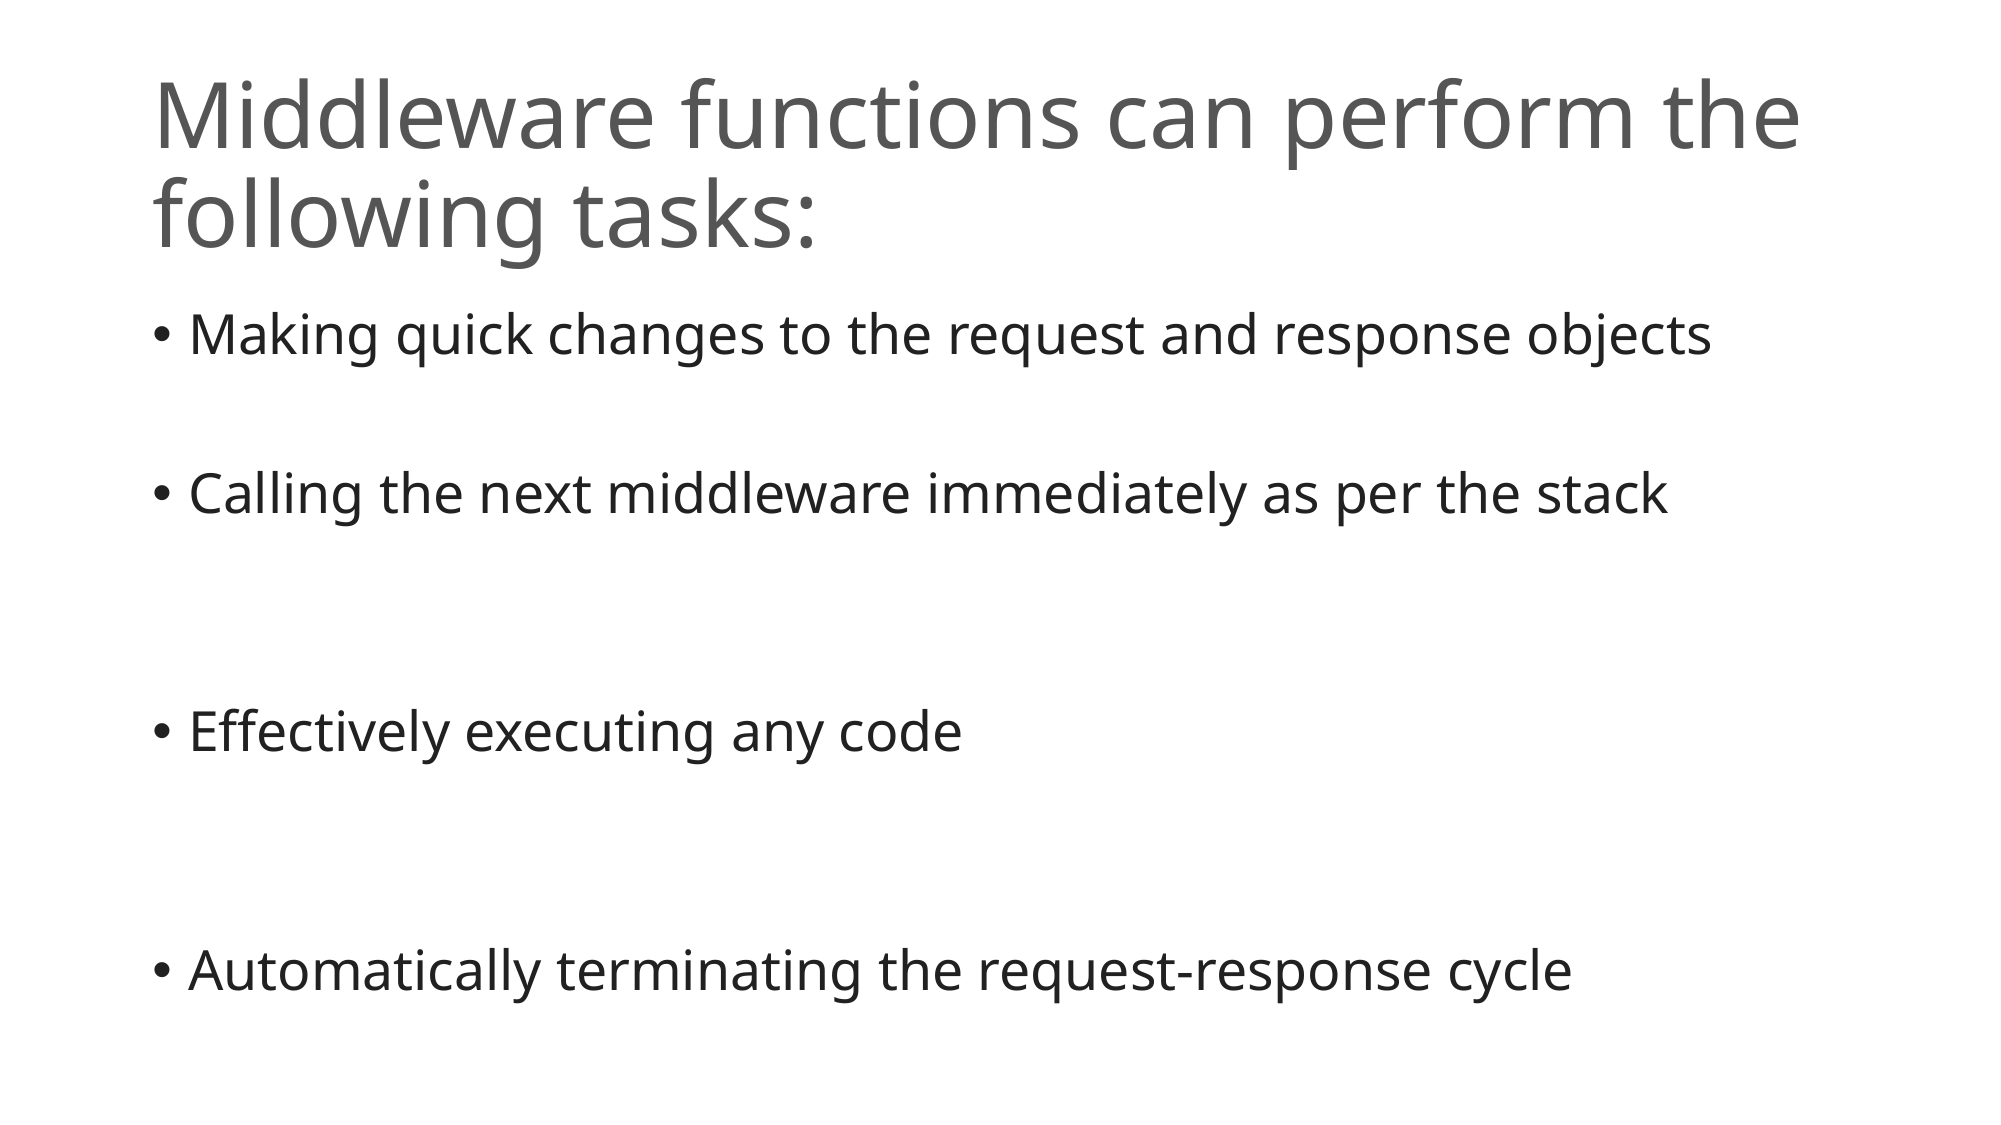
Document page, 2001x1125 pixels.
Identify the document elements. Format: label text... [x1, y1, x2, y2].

title Middleware functions can perform the following tasks: [137, 59, 1863, 278]
list Making quick changes to the request and response objects Calling the next middleware immediately as per the stack Effectively executing any code Automatically terminating the request-response cycle [137, 299, 1863, 1014]
